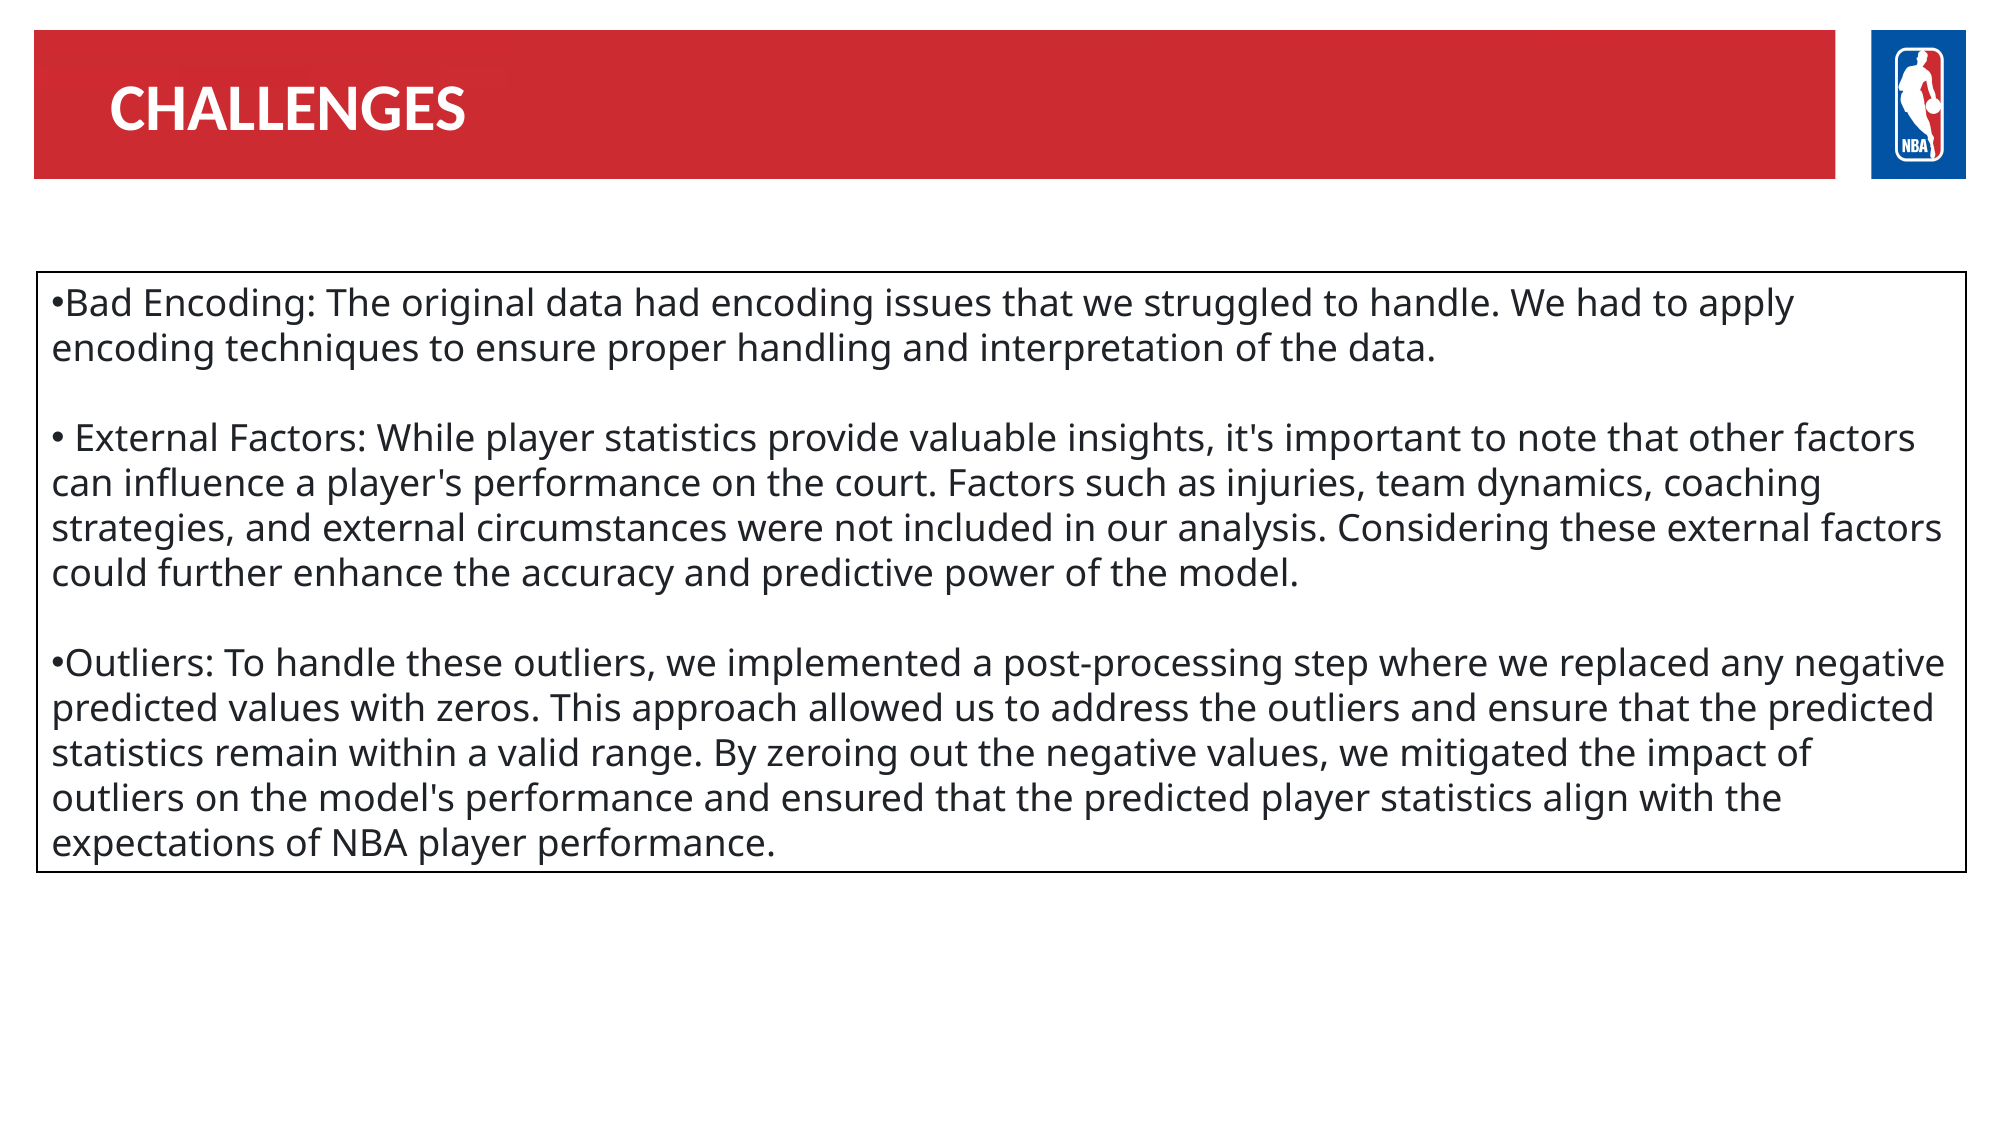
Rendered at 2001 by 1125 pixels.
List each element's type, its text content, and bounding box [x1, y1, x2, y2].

picture [1871, 30, 1966, 179]
text_box Bad Encoding: The original data had encoding issues that we struggled to handle. We had to apply encoding techniques to ensure proper handling and interpretation of the data. External Factors: While player statistics provide valuable insights, it's important to note that other factors can influence a player's performance on the court. Factors such as injuries, team dynamics, coaching strategies, and external circumstances were not included in our analysis. Considering these external factors could further enhance the accuracy and predictive power of the model. Outliers: To handle these outliers, we implemented a post-processing step where we replaced any negative predicted values with zeros. This approach allowed us to address the outliers and ensure that the predicted statistics remain within a valid range. By zeroing out the negative values, we mitigated the impact of outliers on the model's performance and ensured that the predicted player statistics align with the expectations of NBA player performance. [36, 271, 1967, 873]
picture [34, 30, 1836, 179]
